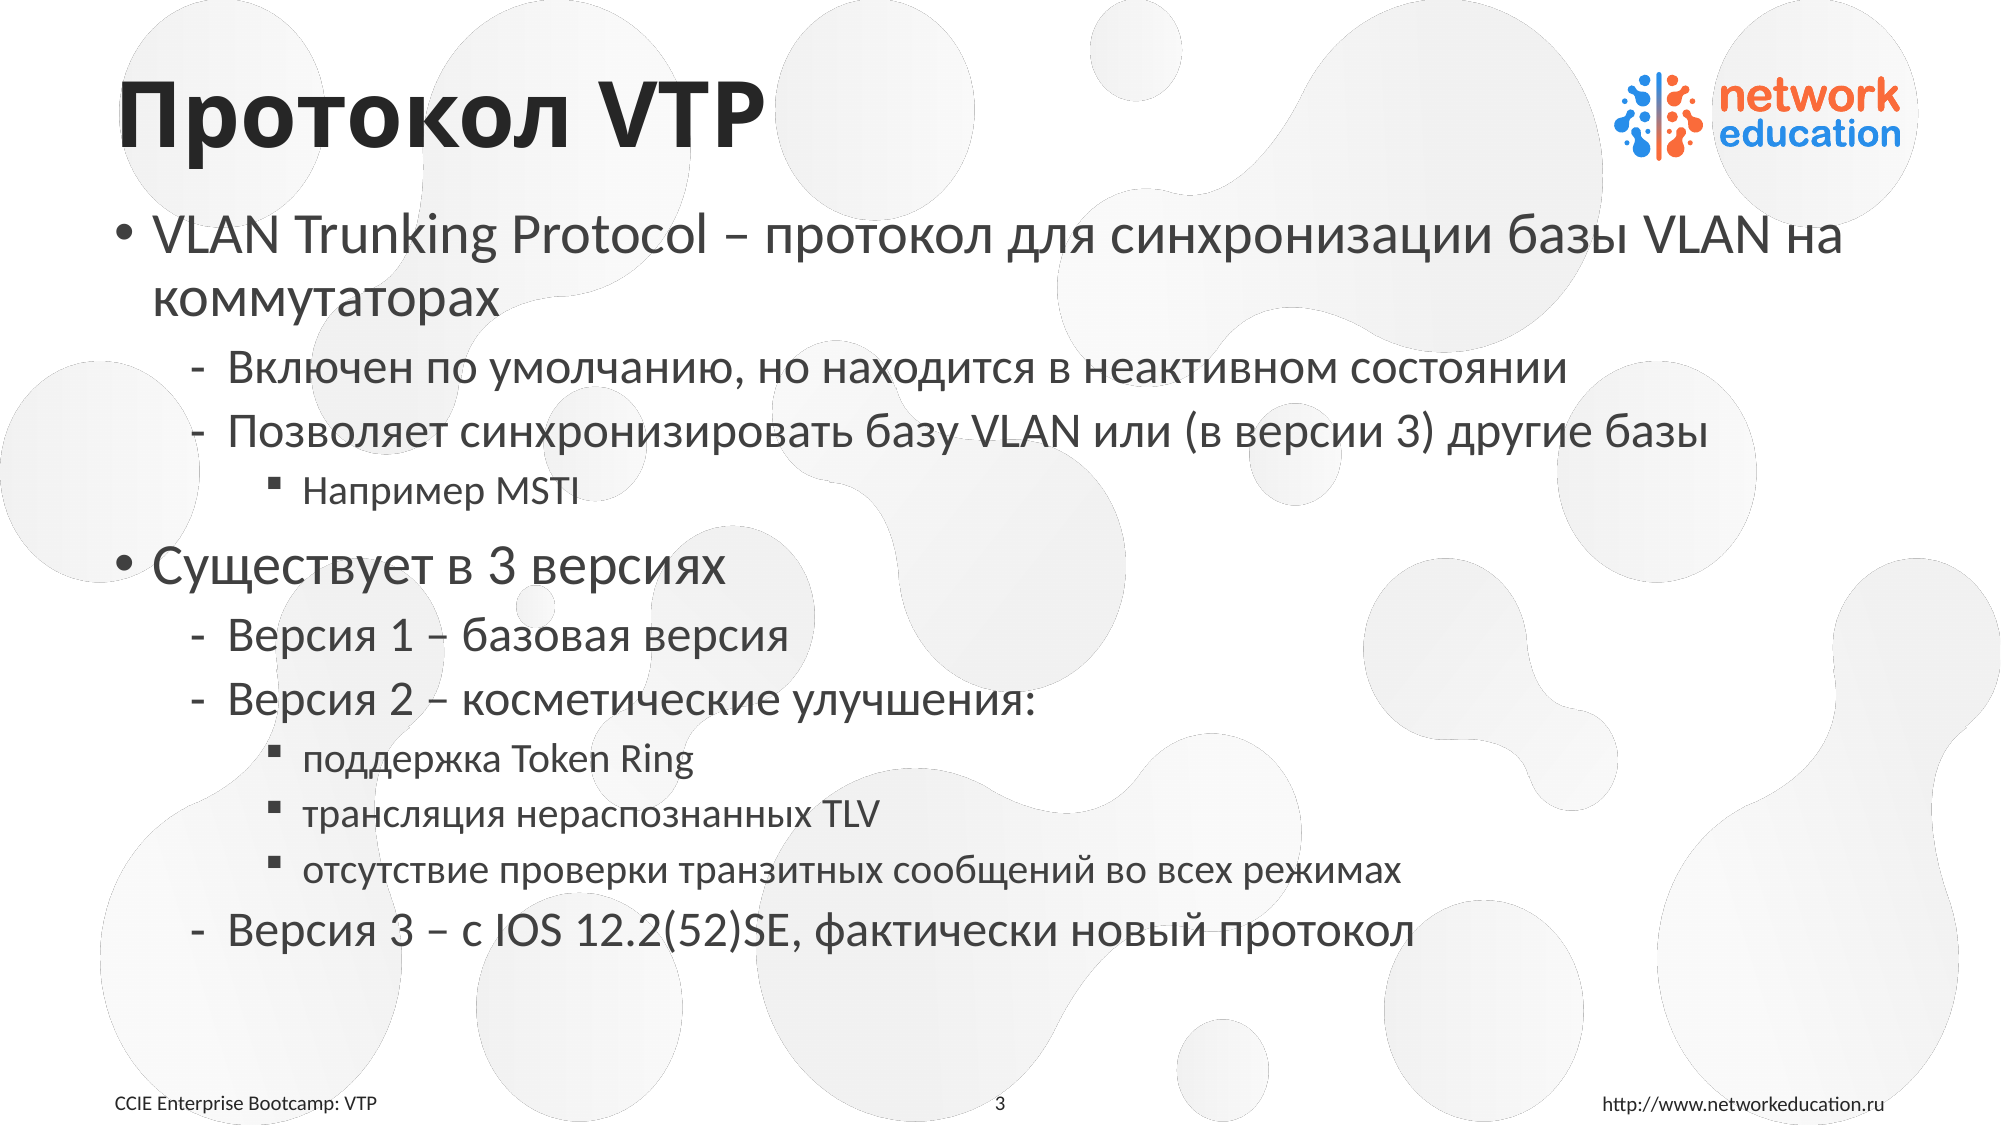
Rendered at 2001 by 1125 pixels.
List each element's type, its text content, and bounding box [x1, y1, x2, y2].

slide_number 3 [777, 1082, 1222, 1125]
footer CCIE Enterprise Bootcamp: VTP [100, 1082, 776, 1125]
picture [0, 0, 2001, 1125]
title Протокол VTP [99, 60, 1900, 167]
list VLAN Trunking Protocol – протокол для синхронизации базы VLAN на коммутаторах Включен по умолчанию, но находится в неактивном состоянии Позволяет синхронизировать базу VLAN или (в версии 3) другие базы Например MSTI Существует в 3 версиях Версия 1 – базовая версия Версия 2 – косметические улучшения: поддержка Token Ring трансляция нераспознанных TLV отсутствие проверки транзитных сообщений во всех режимах Версия 3 – с IOS 12.2(52)SE, фактически новый протокол [99, 196, 1900, 1035]
